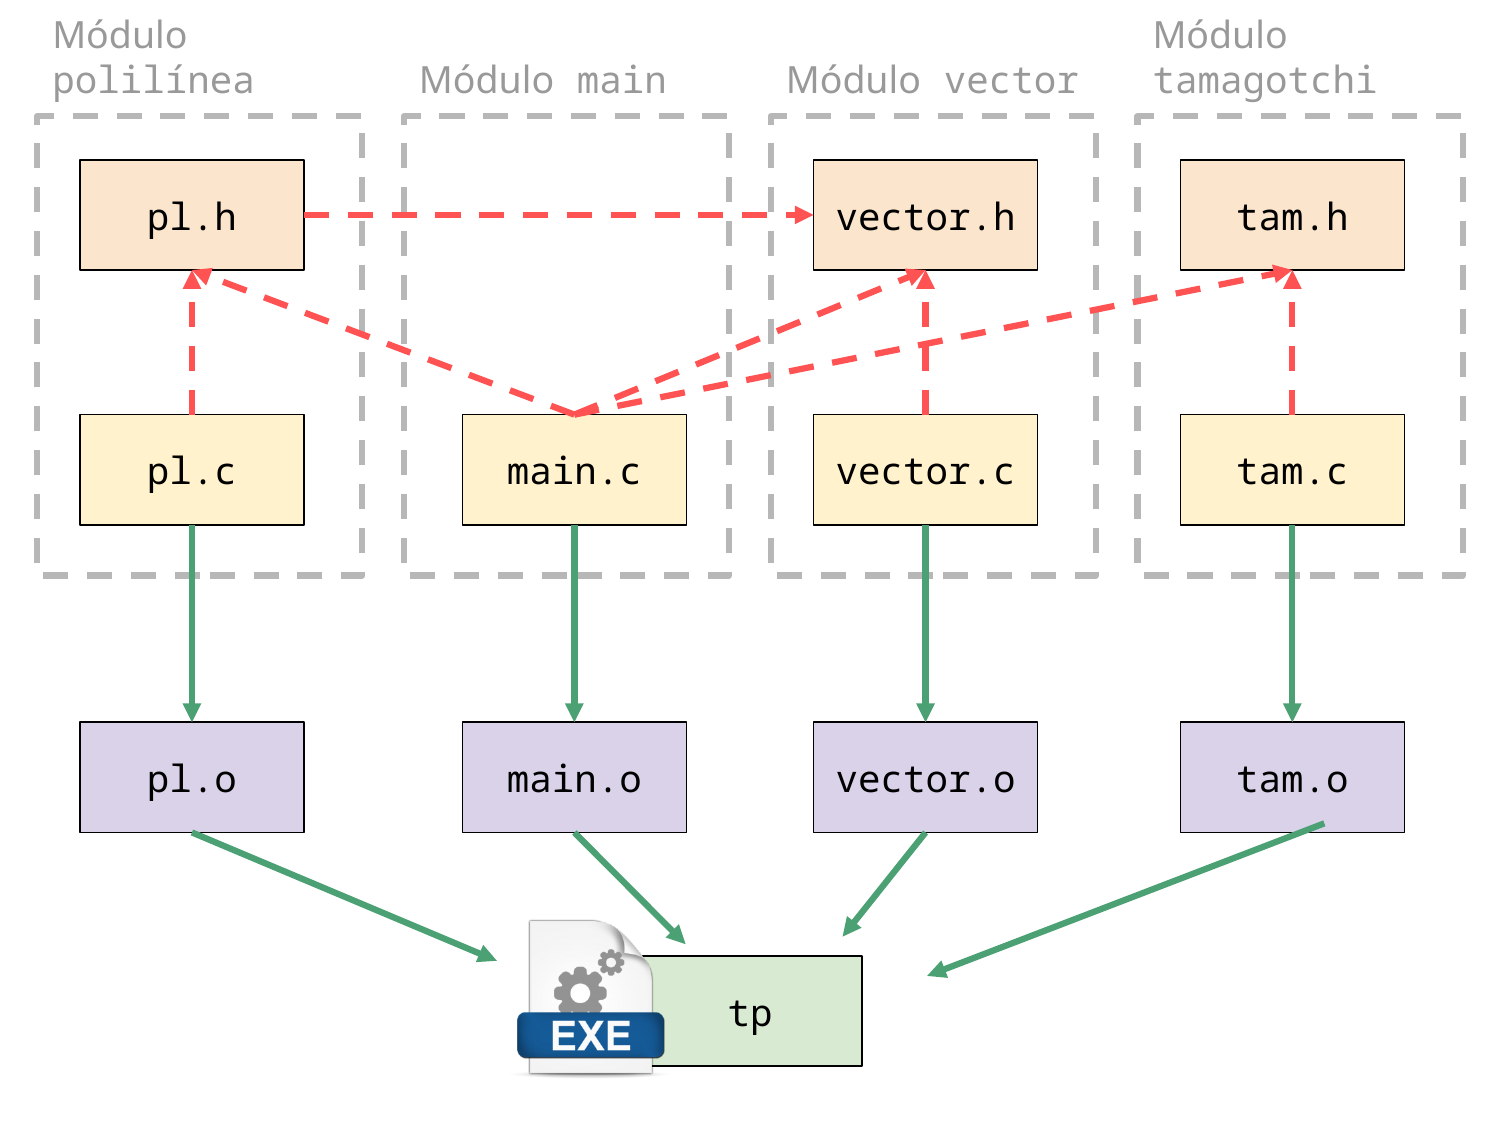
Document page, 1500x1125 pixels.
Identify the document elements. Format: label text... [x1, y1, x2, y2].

text_box vector.h [813, 159, 1038, 268]
text_box pl.o [79, 722, 304, 833]
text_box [191, 269, 573, 415]
text_box [929, 424, 1096, 576]
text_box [842, 832, 921, 937]
text_box [37, 117, 363, 576]
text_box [574, 832, 686, 945]
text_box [574, 269, 1293, 415]
text_box tam.h [1180, 159, 1405, 271]
text_box [770, 117, 1096, 268]
text_box tam.c [1180, 414, 1405, 525]
text_box main.c [462, 424, 687, 525]
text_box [926, 823, 1325, 977]
text_box vector.o [813, 722, 1038, 833]
text_box tam.o [1180, 722, 1405, 833]
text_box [191, 832, 497, 962]
text_box [403, 223, 730, 268]
text_box pl.c [79, 414, 304, 525]
text_box [1137, 117, 1463, 576]
text_box [578, 426, 730, 576]
text_box tp [682, 955, 862, 1067]
text_box Módulo vector [770, 49, 1096, 117]
text_box pl.h [79, 159, 304, 271]
text_box main.o [462, 722, 687, 833]
text_box [770, 426, 922, 576]
text_box Módulo tamagotchi [1137, 49, 1463, 117]
text_box [403, 424, 571, 576]
text_box vector.c [813, 424, 1038, 525]
text_box Módulo polilínea [37, 49, 363, 117]
text_box [403, 117, 730, 214]
text_box Módulo main [403, 49, 730, 117]
picture [506, 910, 677, 1083]
